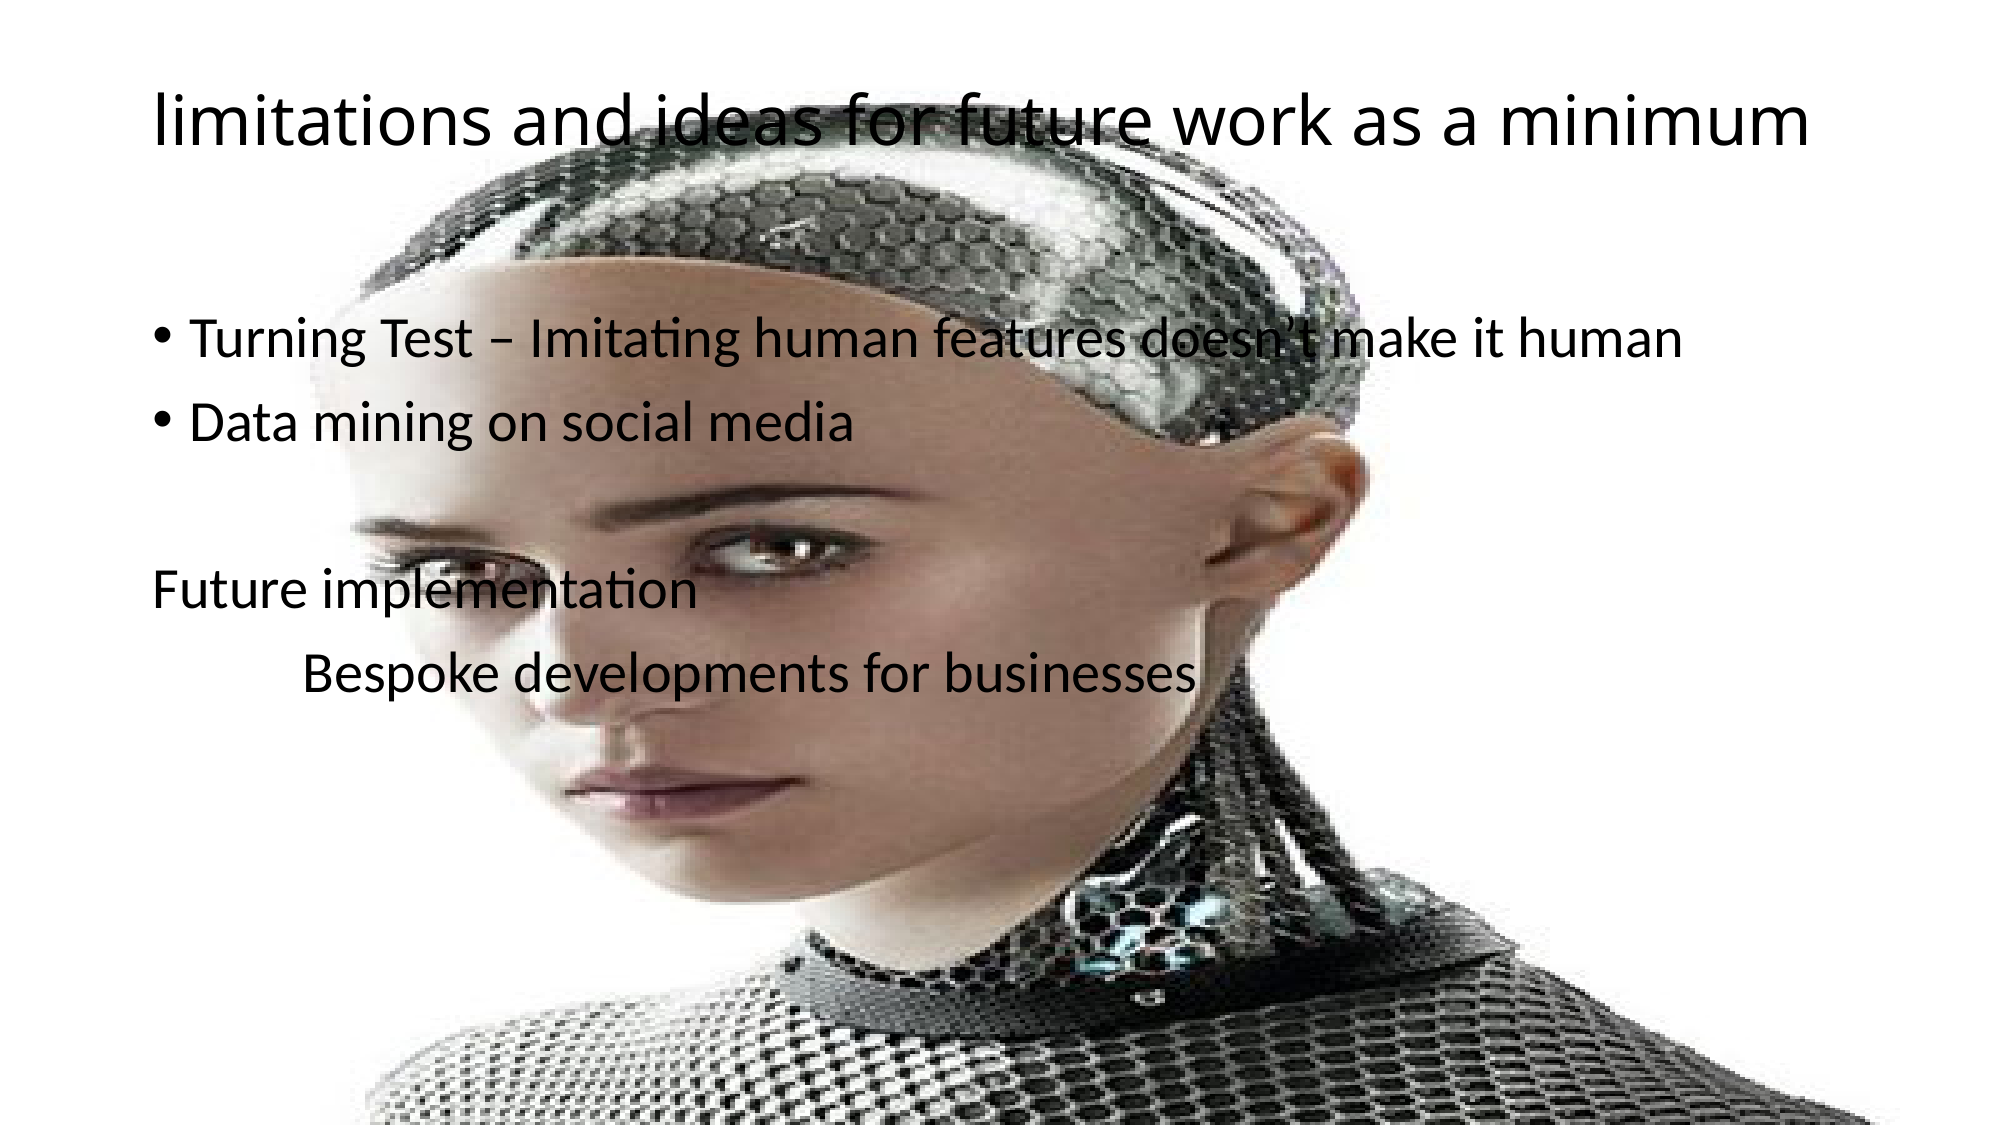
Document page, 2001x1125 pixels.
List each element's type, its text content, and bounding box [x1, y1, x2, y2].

picture [0, 0, 2001, 1125]
list Turning Test – Imitating human features doesn’t make it human Data mining on social media Future implementation Bespoke developments for businesses [137, 299, 1863, 1014]
title limitations and ideas for future work as a minimum [137, 59, 1863, 278]
